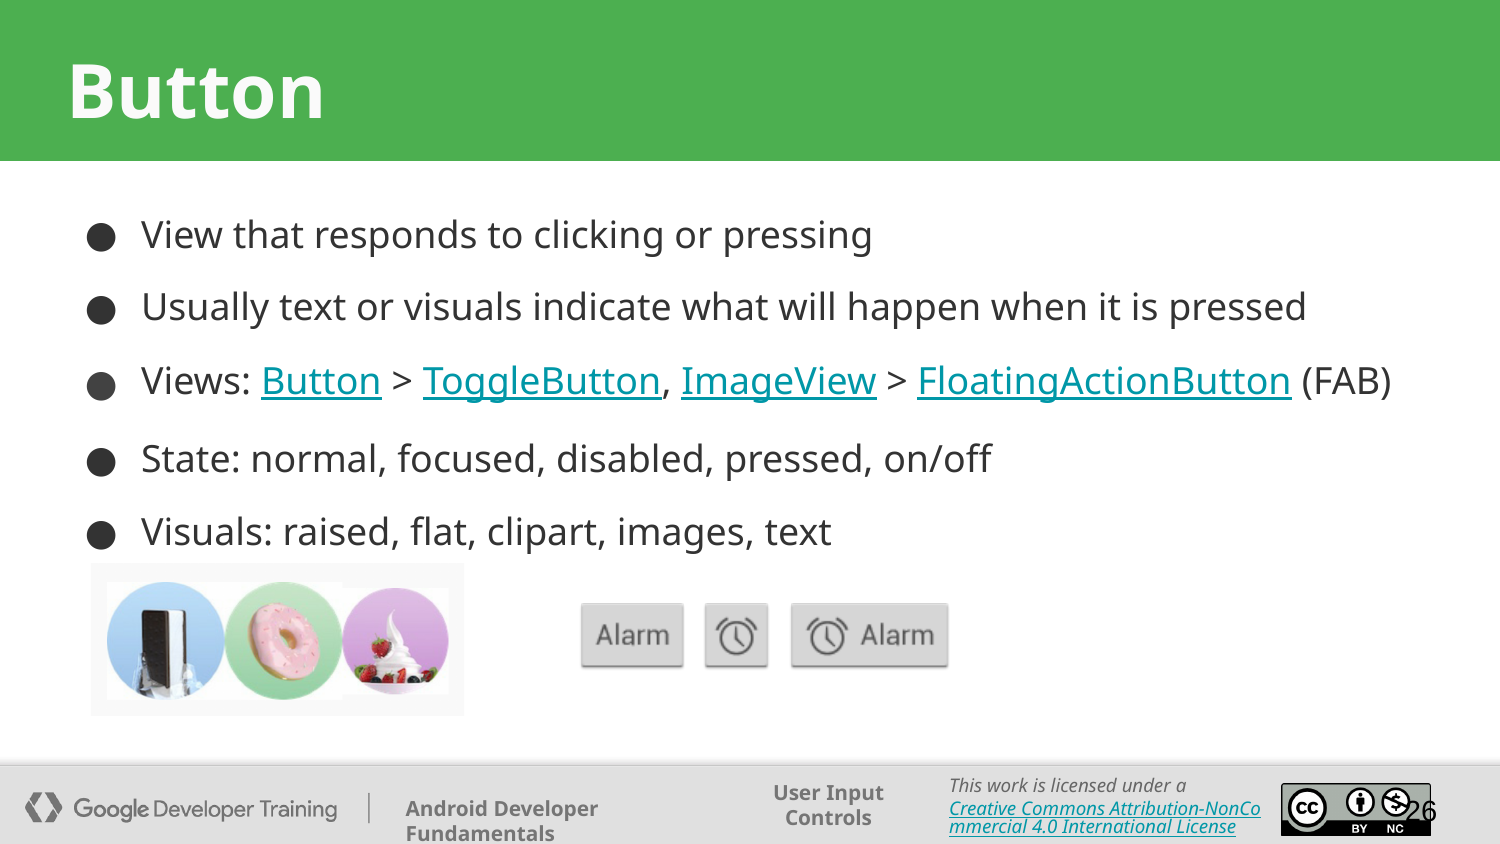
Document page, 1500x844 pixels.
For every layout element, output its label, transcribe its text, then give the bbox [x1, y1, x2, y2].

title Button [51, 28, 1449, 122]
picture [0, 161, 1500, 844]
list View that responds to clicking or pressing Usually text or visuals indicate what will happen when it is pressed Views: Button > ToggleButton, ImageView > FloatingActionButton (FAB) State: normal, focused, disabled, pressed, on/off Visuals: raised, flat, clipart, images, text [51, 189, 1480, 530]
slide_number 26 [1389, 777, 1480, 842]
